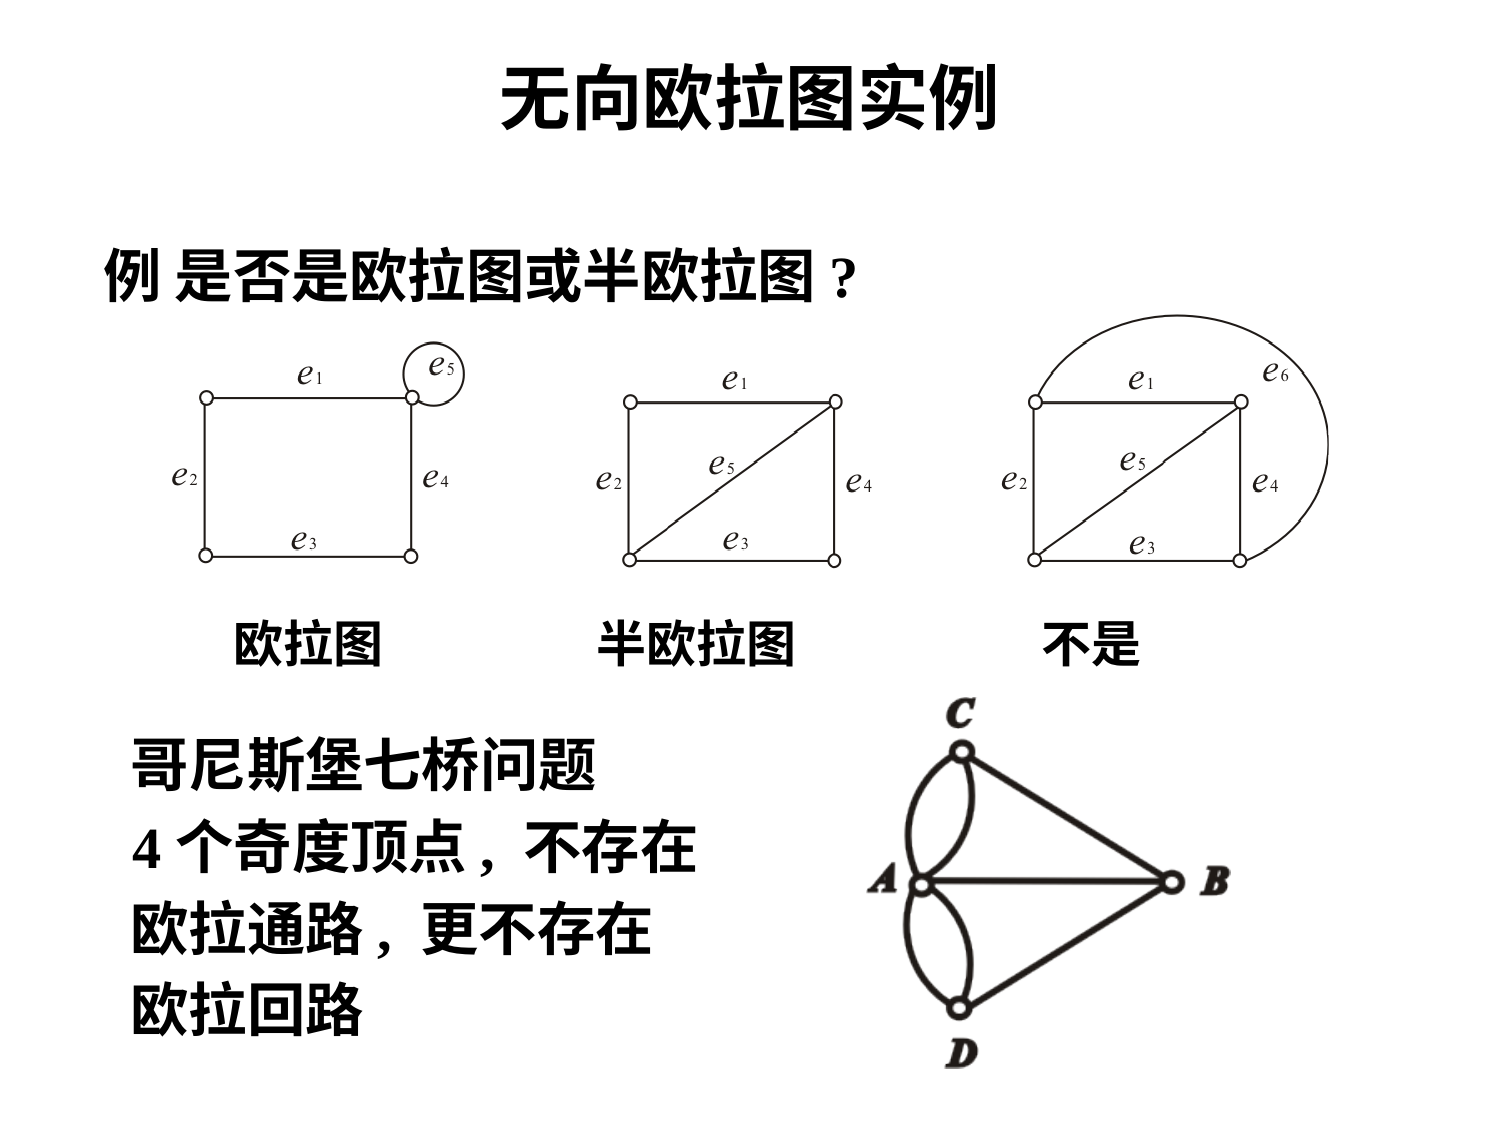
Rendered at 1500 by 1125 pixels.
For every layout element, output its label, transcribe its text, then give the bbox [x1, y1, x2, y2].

text_box 欧拉图 [218, 605, 465, 680]
text_box 不是 [1027, 605, 1192, 680]
text_box 例 是否是欧拉图或半欧拉图? 哥尼斯堡七桥问题 4个奇度顶点, 不存在 欧拉通路, 更不存在 欧拉回路 [88, 231, 1400, 1059]
picture [170, 302, 1330, 598]
picture [866, 697, 1231, 1069]
title 无向欧拉图实例 [75, 45, 1425, 74]
text_box [74, 74, 1425, 238]
text_box 半欧拉图 [581, 605, 828, 680]
